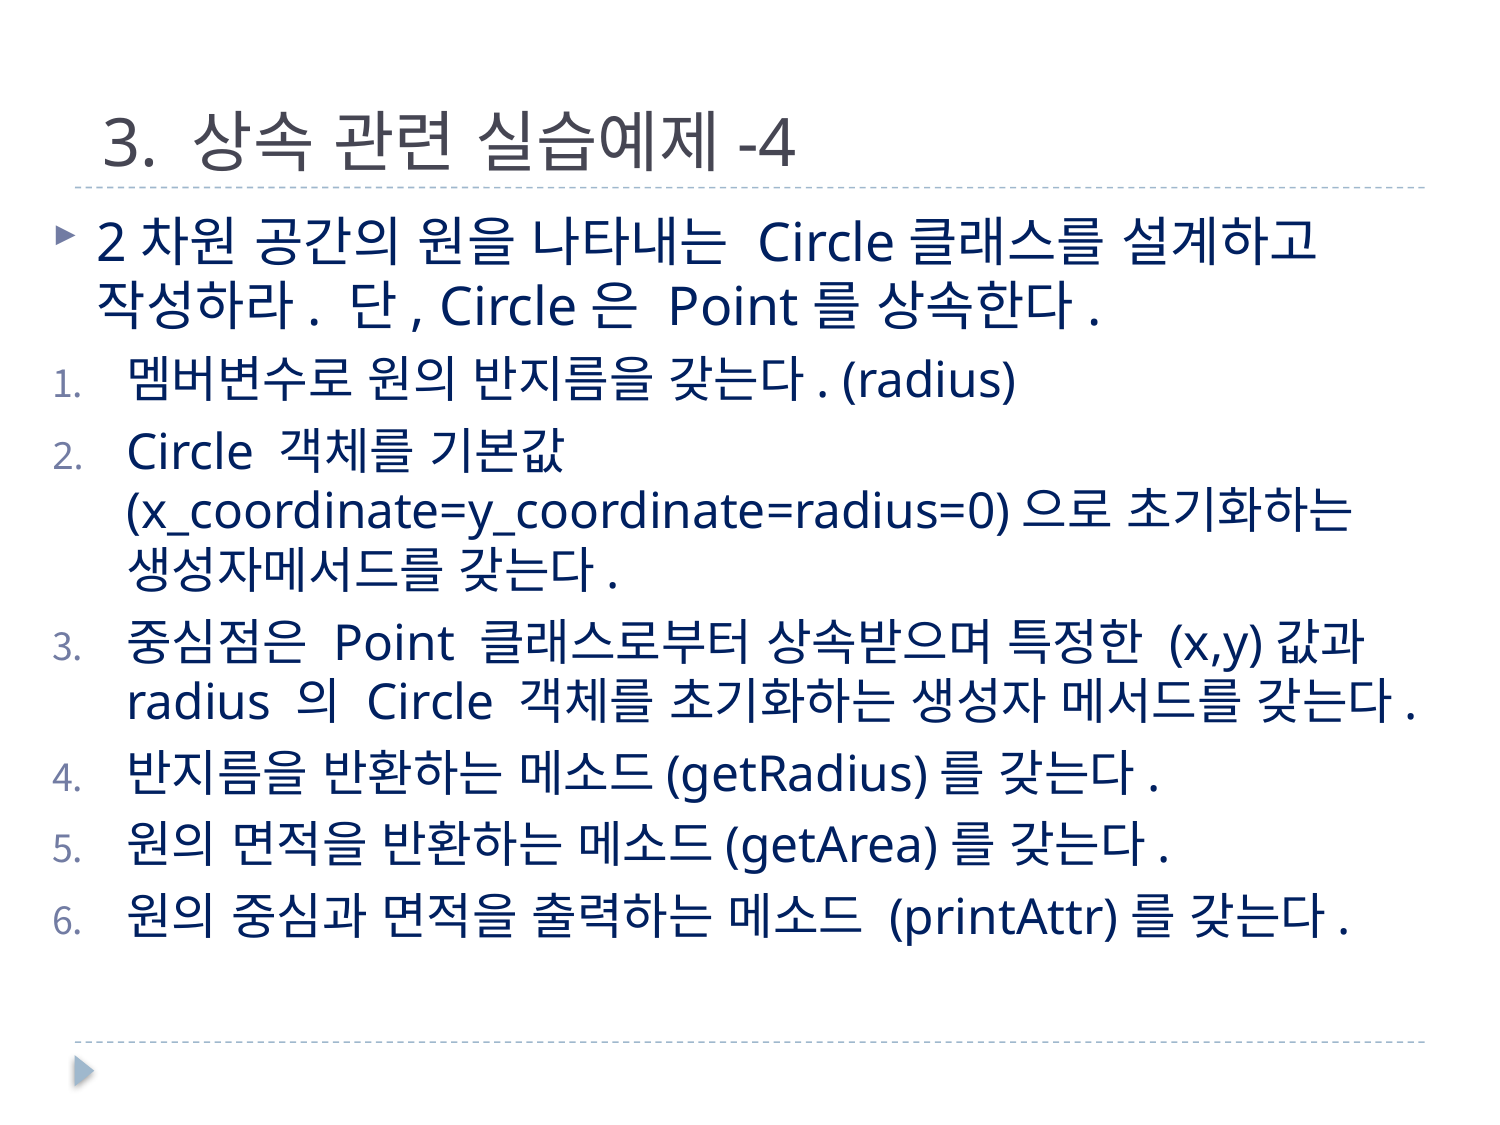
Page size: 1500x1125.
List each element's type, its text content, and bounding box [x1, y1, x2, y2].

list 2차원 공간의 원을 나타내는 Circle클래스를 설계하고 작성하라. 단, Circle은 Point를 상속한다. 멤버변수로 원의 반지름을 갖는다. (radius) Circle 객체를 기본값(x_coordinate=y_coordinate=radius=0)으로 초기화하는 생성자메서드를 갖는다. 중심점은 Point 클래스로부터 상속받으며 특정한 (x,y)값과 radius 의 Circle 객체를 초기화하는 생성자 메서드를 갖는다. 반지름을 반환하는 메소드(getRadius)를 갖는다. 원의 면적을 반환하는 메소드(getArea)를 갖는다. 원의 중심과 면적을 출력하는 메소드 (printAttr)를 갖는다. [37, 200, 1463, 1013]
title 3. 상속 관련 실습예제-4 [87, 24, 1438, 188]
